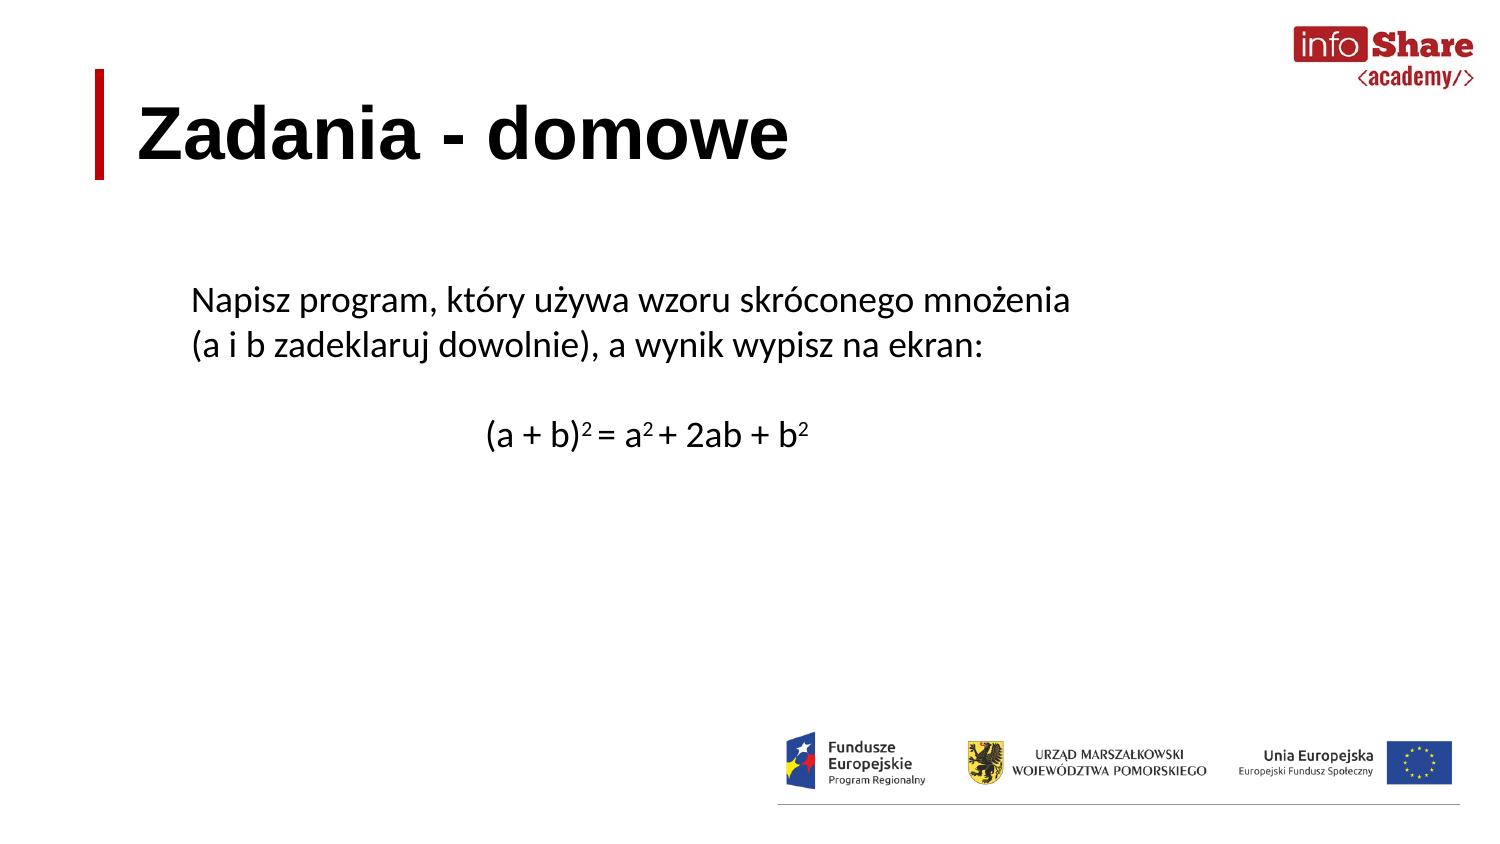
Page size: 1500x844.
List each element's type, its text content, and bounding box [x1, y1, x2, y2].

list Napisz program, który używa wzoru skróconego mnożenia (a i b zadeklaruj dowolnie), a wynik wypisz na ekran: (a + b)2 = a2 + 2ab + b2 [138, 260, 1119, 777]
title Zadania - domowe [137, 84, 1360, 179]
picture [1291, 24, 1475, 91]
text_box [777, 731, 1461, 805]
